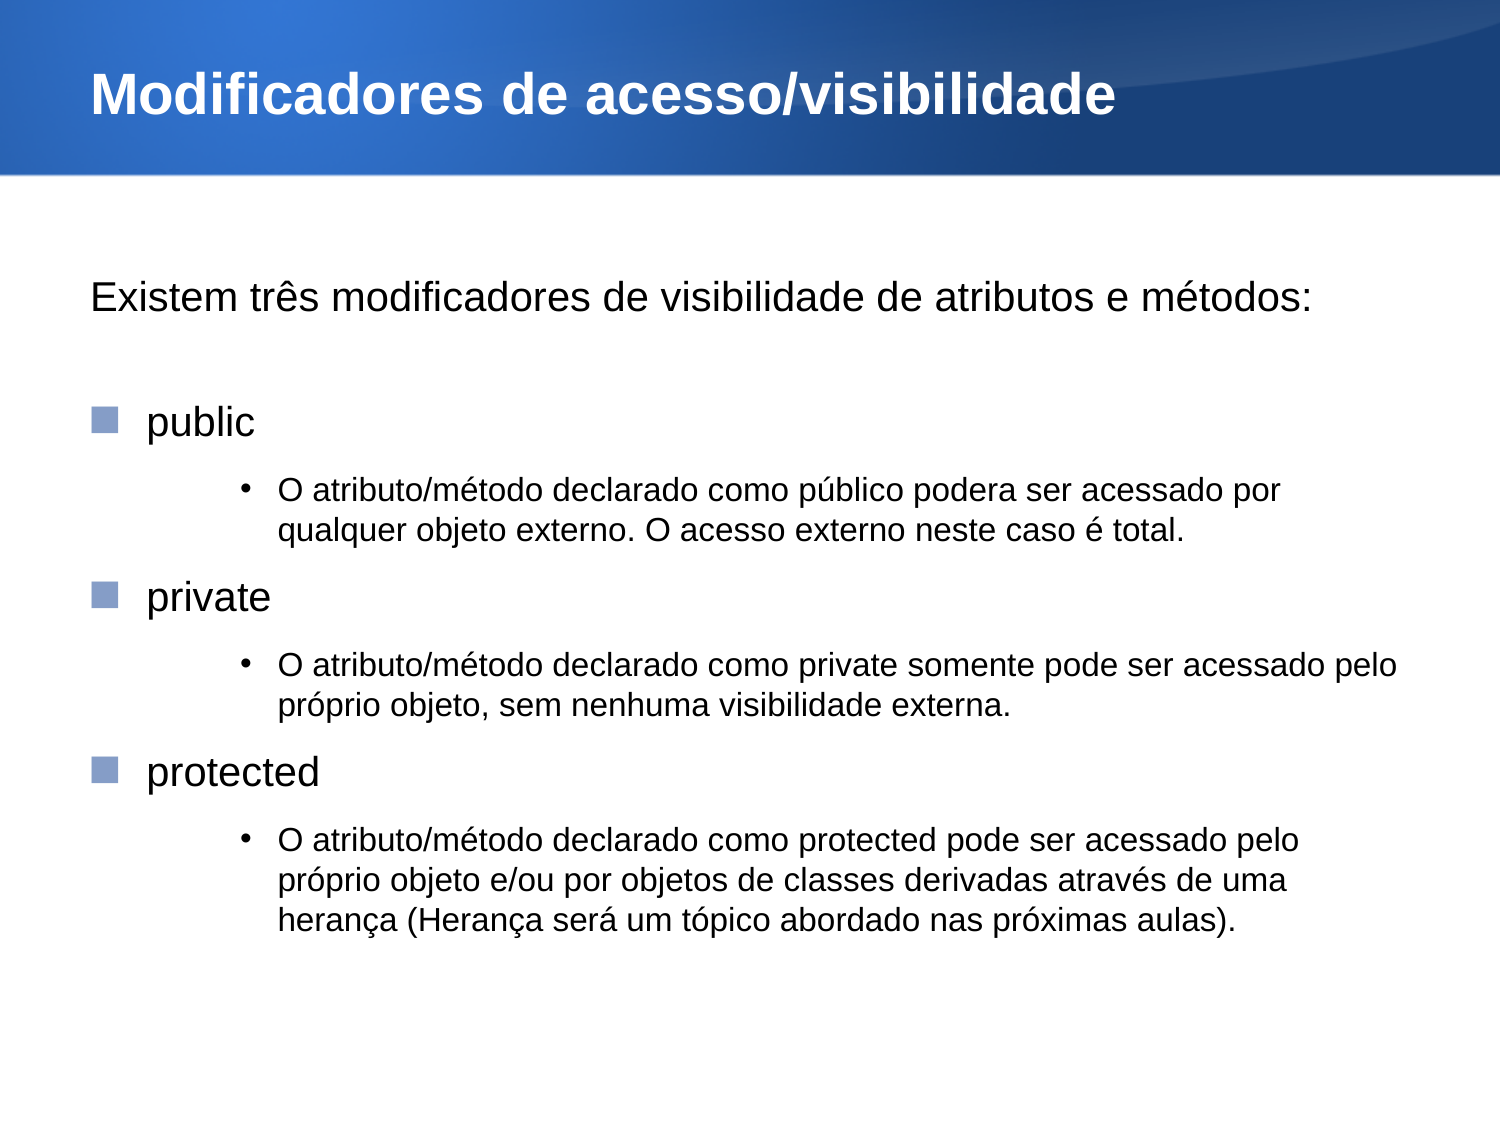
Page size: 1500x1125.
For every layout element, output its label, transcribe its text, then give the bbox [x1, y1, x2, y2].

title Modificadores de acesso/visibilidade [74, 32, 1426, 150]
list Existem três modificadores de visibilidade de atributos e métodos: public O atributo/método declarado como público podera ser acessado por qualquer objeto externo. O acesso externo neste caso é total. private O atributo/método declarado como private somente pode ser acessado pelo próprio objeto, sem nenhuma visibilidade externa. protected O atributo/método declarado como protected pode ser acessado pelo próprio objeto e/ou por objetos de classes derivadas através de uma herança (Herança será um tópico abordado nas próximas aulas). [74, 262, 1426, 1006]
picture [0, 0, 1500, 1125]
